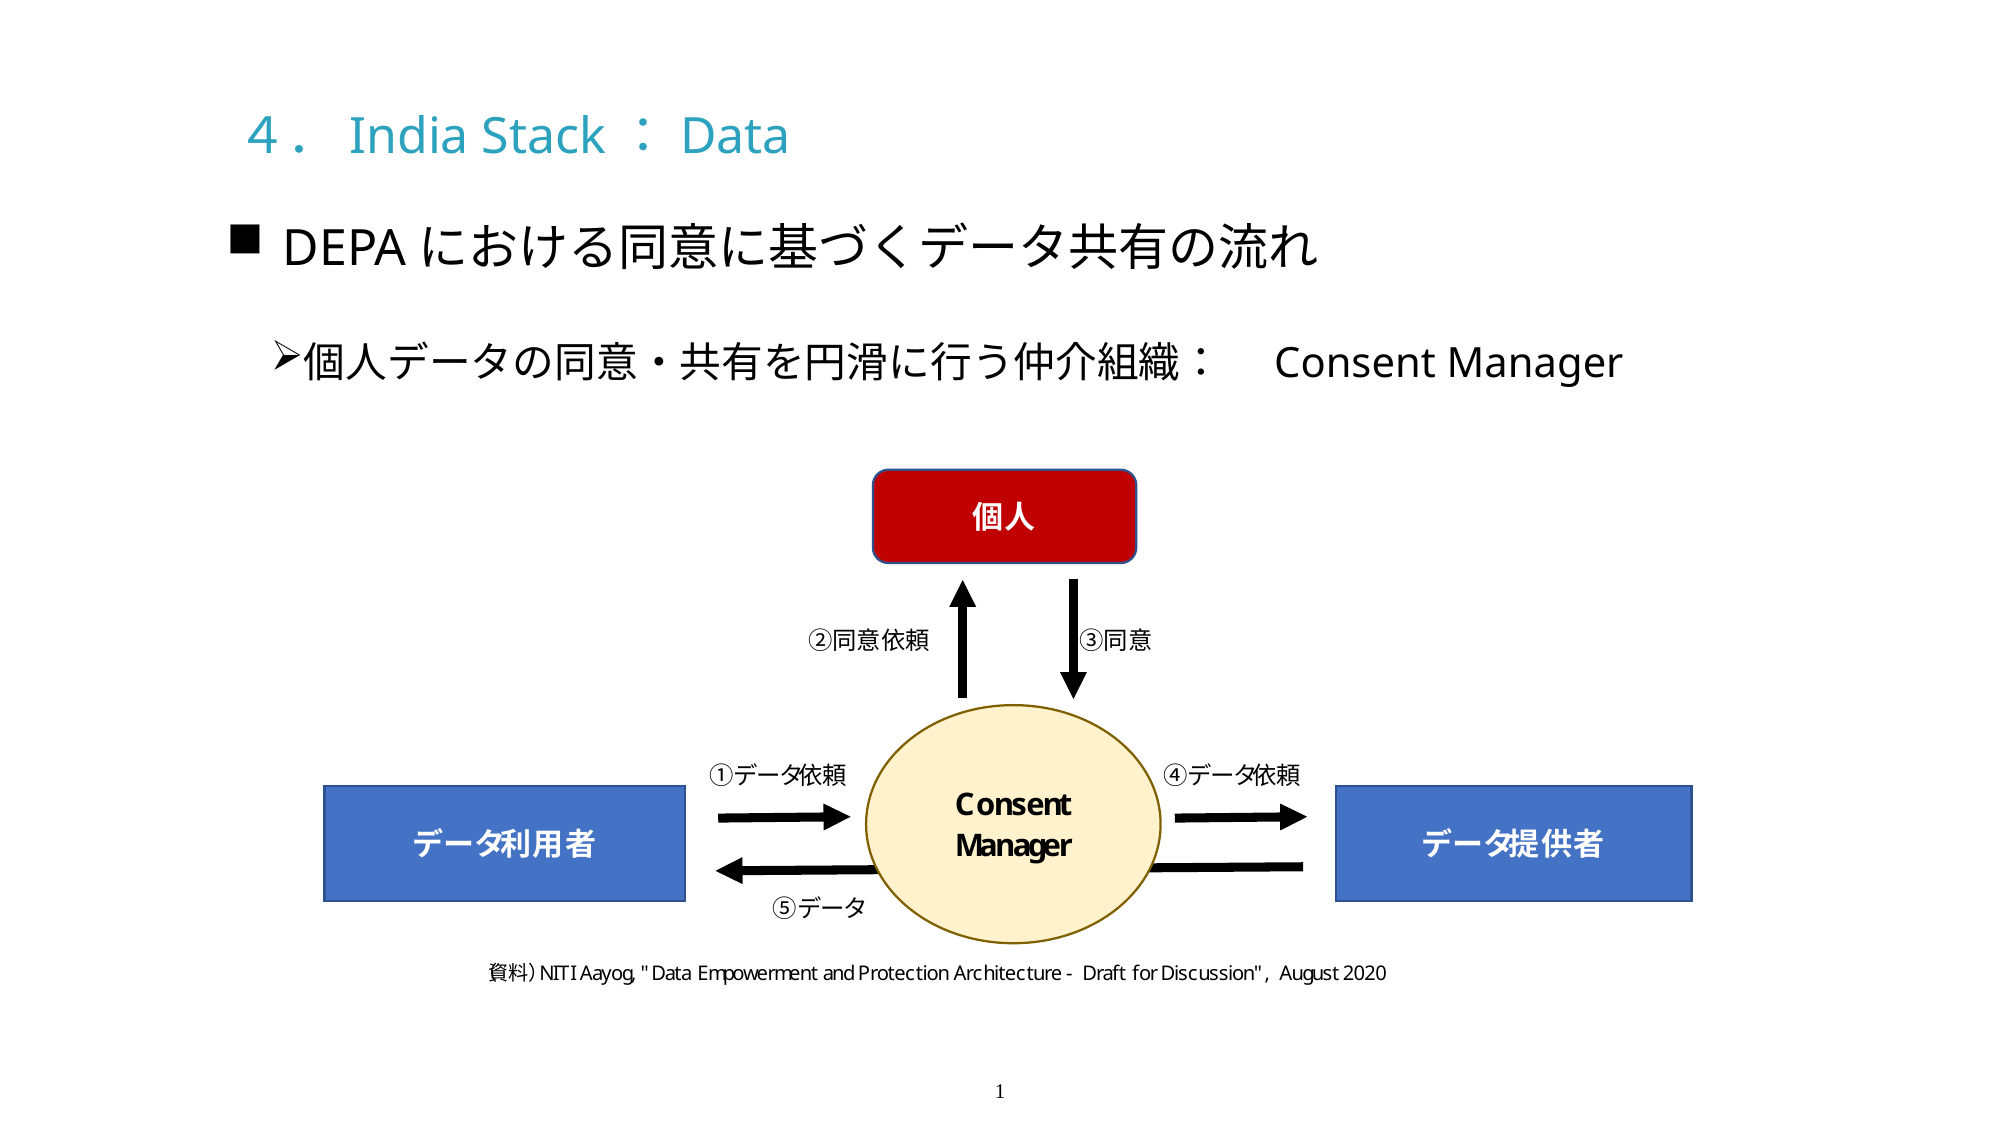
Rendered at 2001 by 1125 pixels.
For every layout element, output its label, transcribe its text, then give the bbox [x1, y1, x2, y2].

text_box ４．India Stack：Data [222, 95, 1697, 185]
text_box DEPAにおける同意に基づくデータ共有の流れ 個人データの同意・共有を円滑に行う仲介組織： Consent Manager [211, 208, 1772, 368]
picture [248, 435, 1762, 1006]
slide_number 1 [842, 1070, 1158, 1118]
